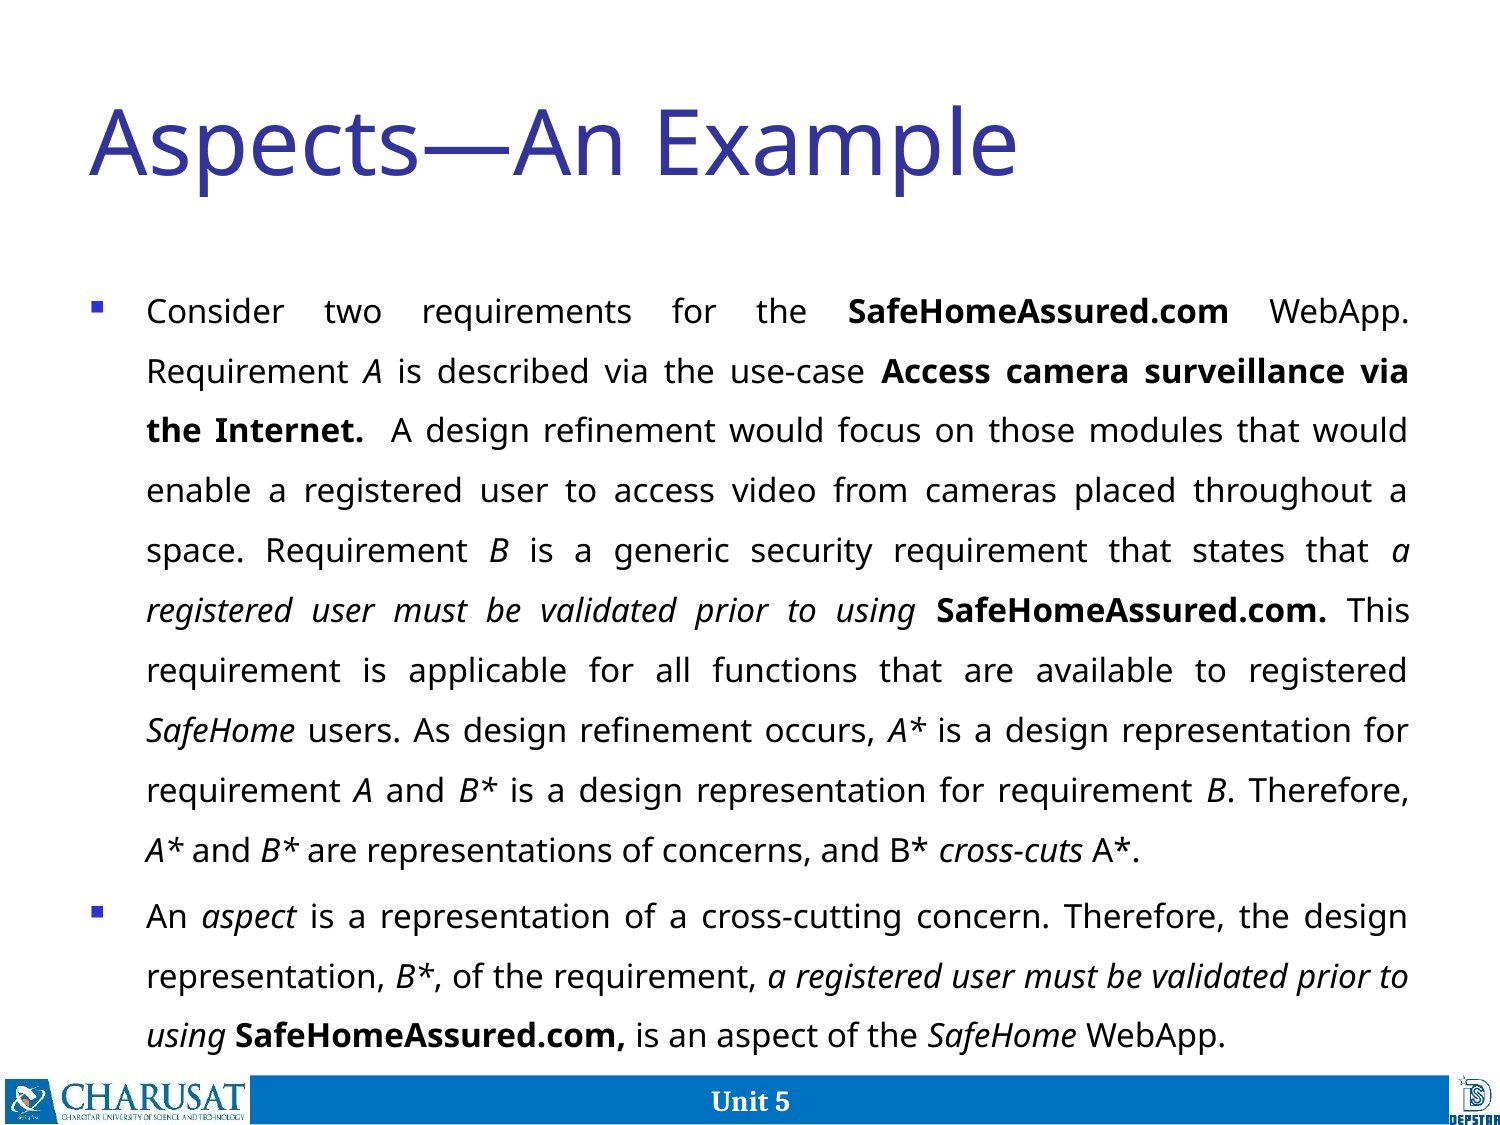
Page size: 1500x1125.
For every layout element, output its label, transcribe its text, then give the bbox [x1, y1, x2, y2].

picture [1449, 1074, 1500, 1125]
list Consider two requirements for the SafeHomeAssured.com WebApp. Requirement A is described via the use-case Access camera surveillance via the Internet. A design refinement would focus on those modules that would enable a registered user to access video from cameras placed throughout a space. Requirement B is a generic security requirement that states that a registered user must be validated prior to using SafeHomeAssured.com. This requirement is applicable for all functions that are available to registered SafeHome users. As design refinement occurs, A* is a design representation for requirement A and B* is a design representation for requirement B. Therefore, A* and B* are representations of concerns, and B* cross-cuts A*. An aspect is a representation of a cross-cutting concern. Therefore, the design representation, B*, of the requirement, a registered user must be validated prior to using SafeHomeAssured.com, is an aspect of the SafeHome WebApp. [75, 262, 1425, 1005]
picture [0, 1075, 250, 1125]
title Aspects—An Example [75, 45, 1425, 233]
text_box Unit 5 [251, 1075, 1447, 1125]
